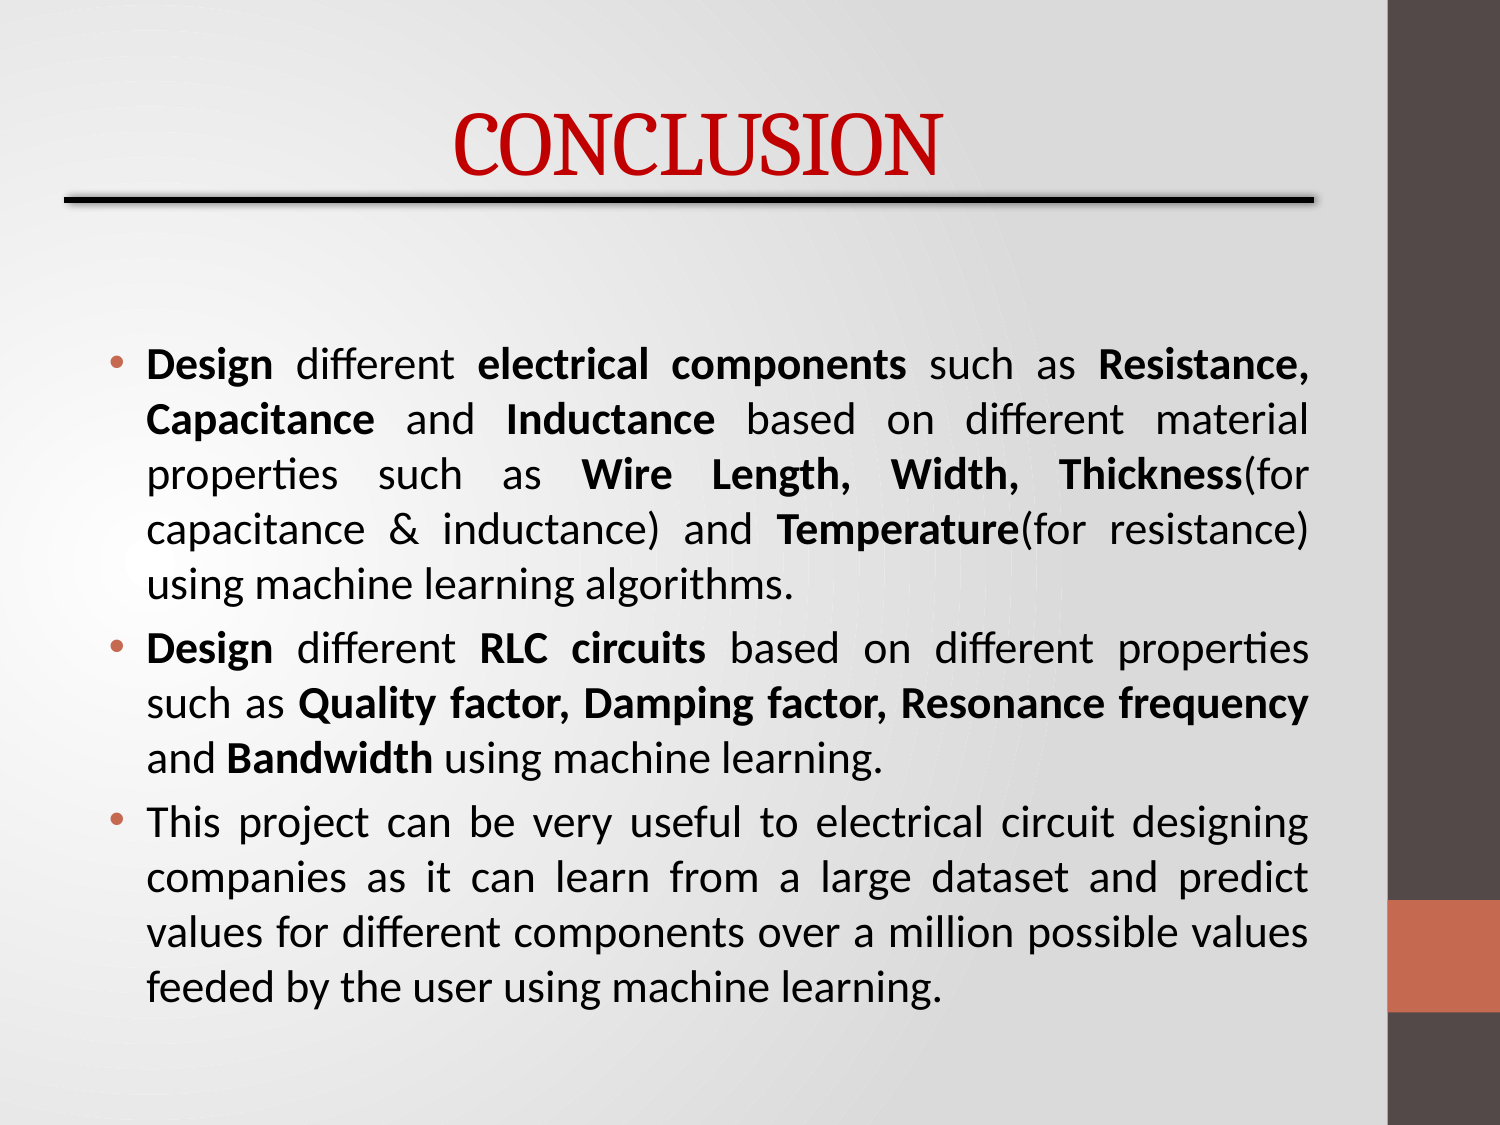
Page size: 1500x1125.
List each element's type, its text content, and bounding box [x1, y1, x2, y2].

title CONCLUSION [75, 45, 1325, 233]
list Design different electrical components such as Resistance, Capacitance and Inductance based on different material properties such as Wire Length, Width, Thickness(for capacitance & inductance) and Temperature(for resistance) using machine learning algorithms. Design different RLC circuits based on different properties such as Quality factor, Damping factor, Resonance frequency and Bandwidth using machine learning. This project can be very useful to electrical circuit designing companies as it can learn from a large dataset and predict values for different components over a million possible values feeded by the user using machine learning. [75, 262, 1325, 1050]
